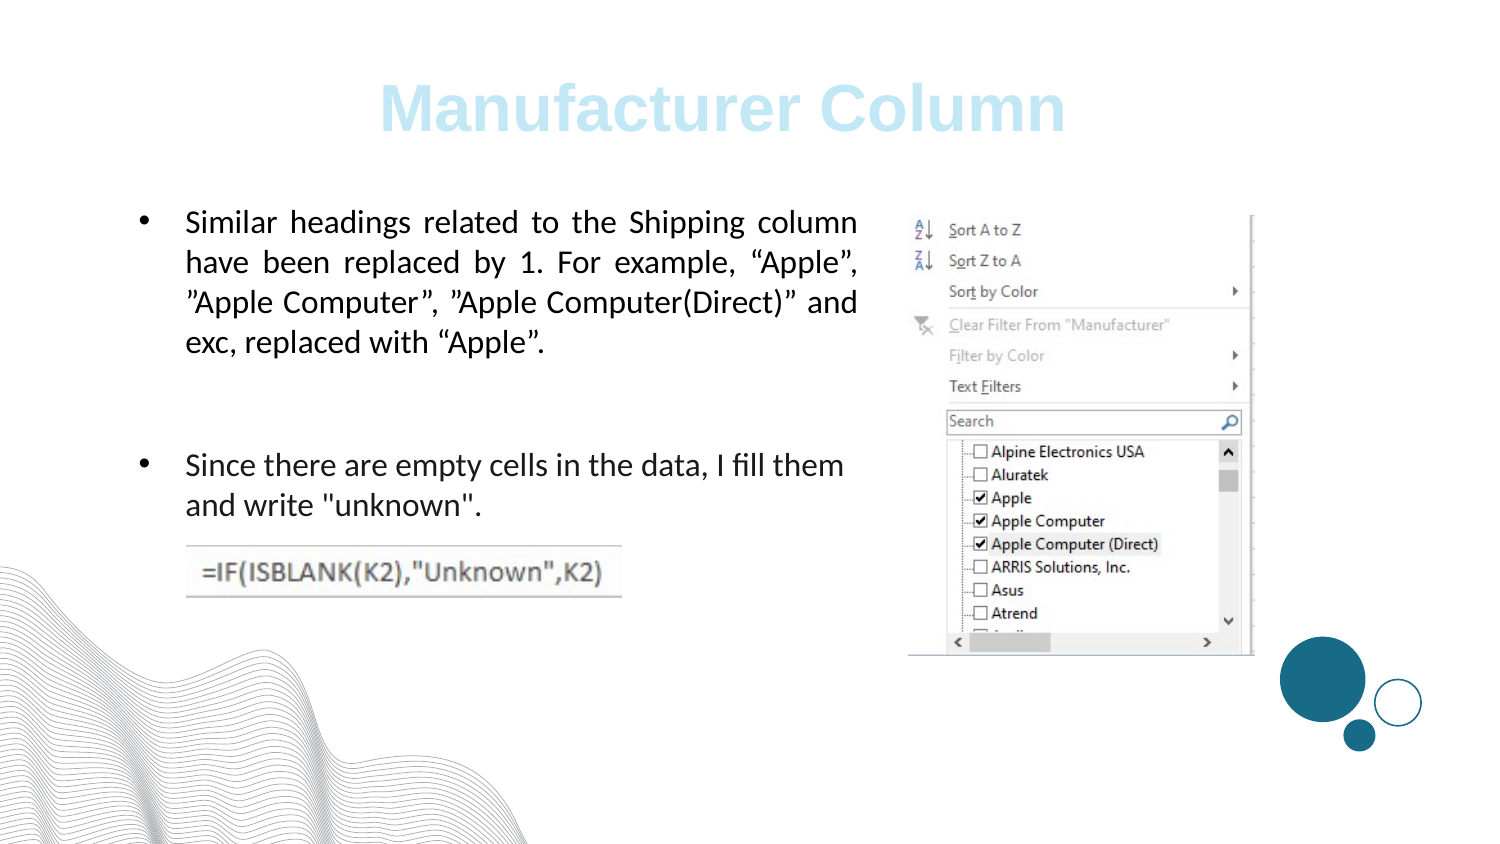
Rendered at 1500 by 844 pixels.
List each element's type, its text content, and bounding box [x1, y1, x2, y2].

text_box Since there are empty cells in the data, I fill them and write "unknown". [123, 435, 874, 531]
picture [908, 215, 1255, 657]
text_box Manufacturer Column [364, 57, 1084, 153]
picture [185, 544, 622, 598]
text_box Similar headings related to the Shipping column have been replaced by 1. For example, “Apple”, ”Apple Computer”, ”Apple Computer(Direct)” and exc, replaced with “Apple”. [123, 193, 874, 368]
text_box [1293, 623, 1408, 765]
